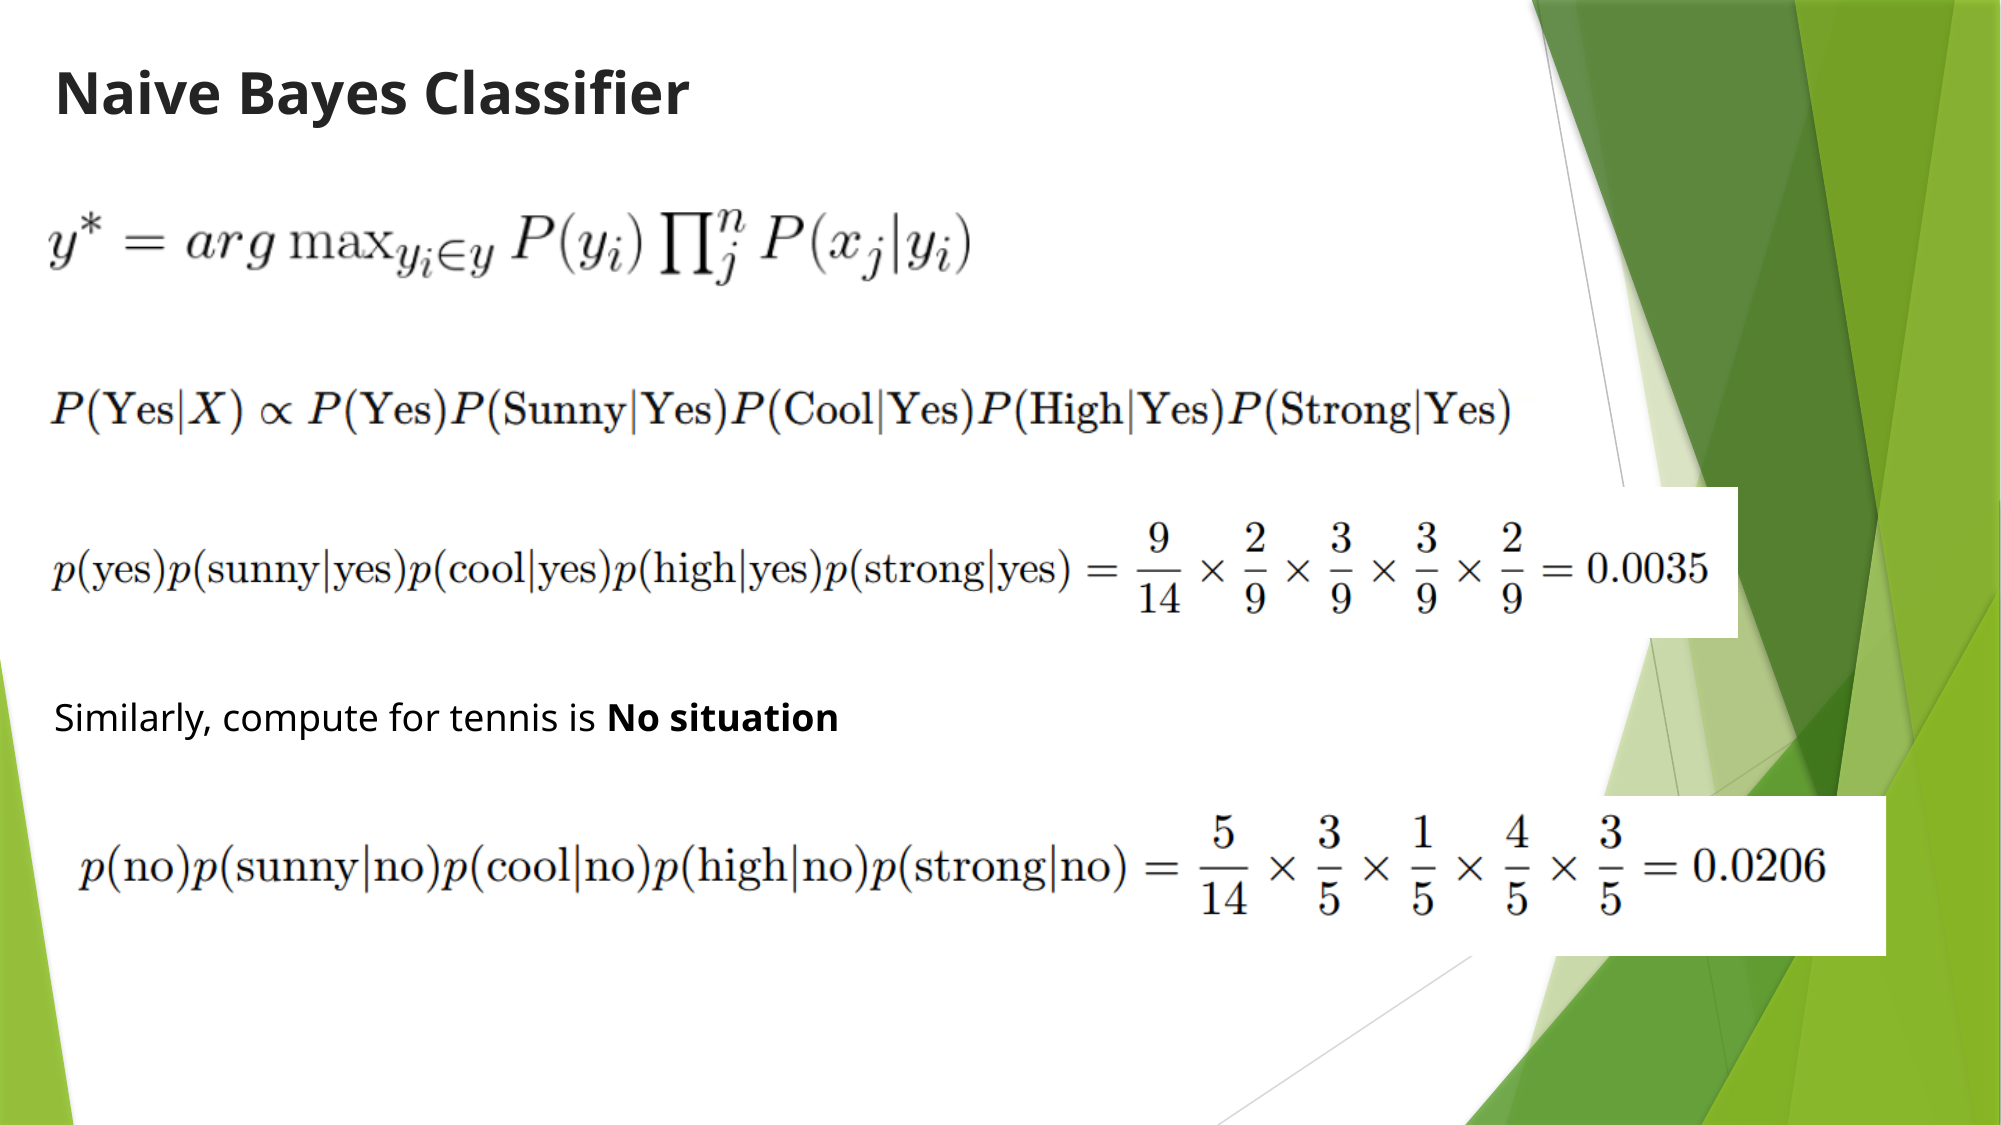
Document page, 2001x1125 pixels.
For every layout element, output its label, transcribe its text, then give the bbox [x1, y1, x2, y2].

picture [61, 795, 1887, 956]
picture [15, 138, 1041, 331]
text_box Similarly, compute for tennis is No situation [39, 686, 1361, 747]
picture [15, 358, 1533, 465]
picture [15, 486, 1738, 639]
text_box Naive Bayes Classifier [39, 72, 1040, 134]
